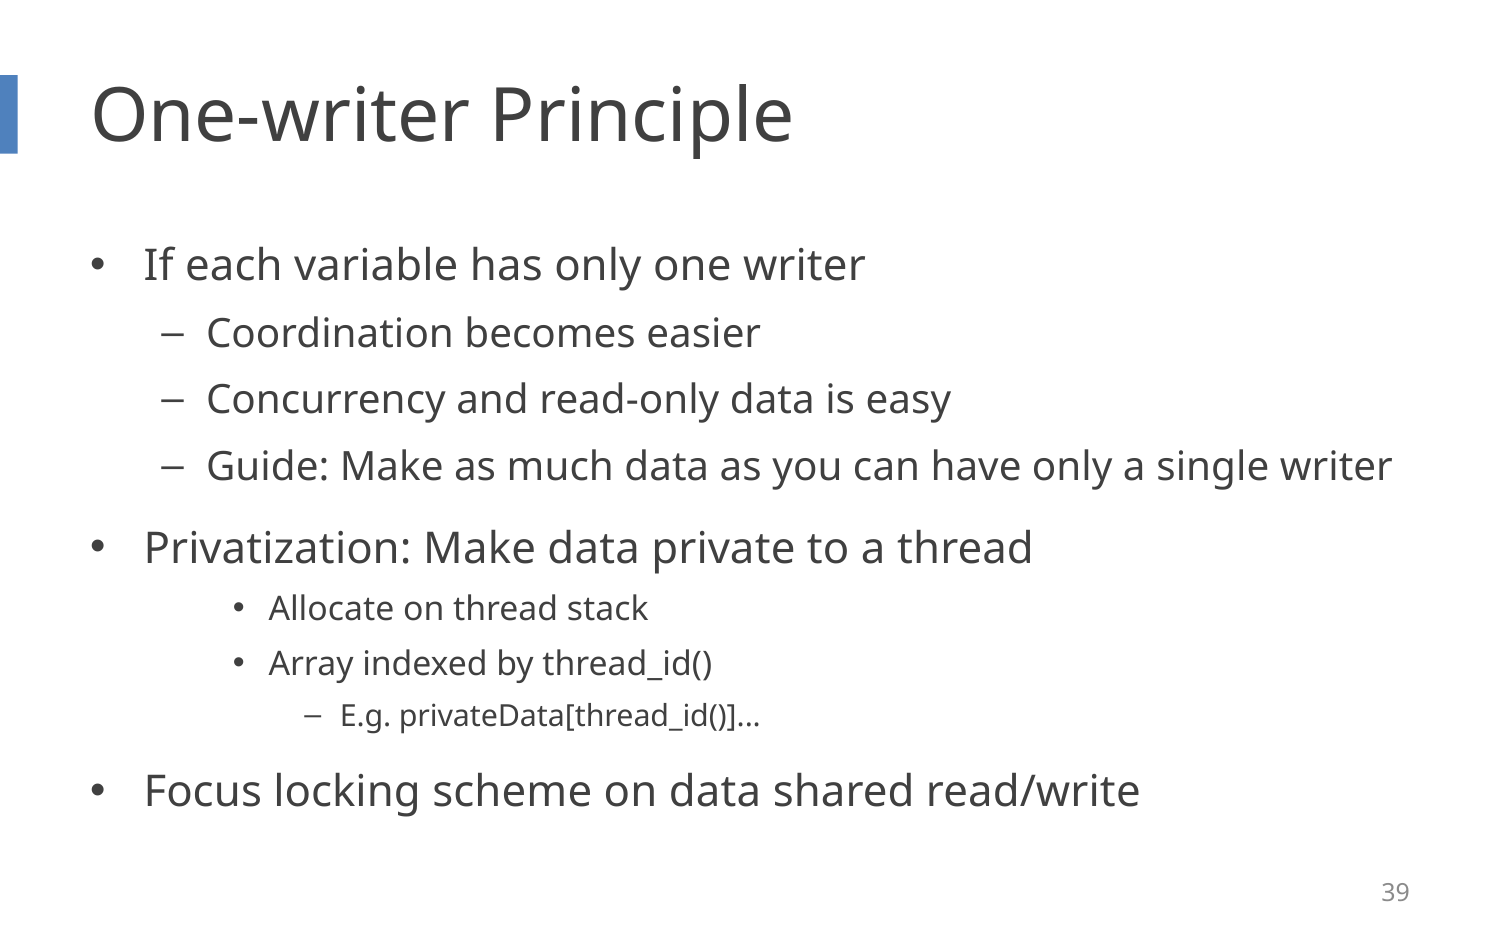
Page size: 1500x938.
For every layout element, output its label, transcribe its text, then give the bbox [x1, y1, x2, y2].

slide_number 39 [1074, 868, 1425, 919]
list If each variable has only one writer Coordination becomes easier Concurrency and read-only data is easy Guide: Make as much data as you can have only a single writer Privatization: Make data private to a thread Allocate on thread stack Array indexed by thread_id() E.g. privateData[thread_id()]... Focus locking scheme on data shared read/write [75, 218, 1425, 838]
title One-writer Principle [75, 37, 1425, 186]
